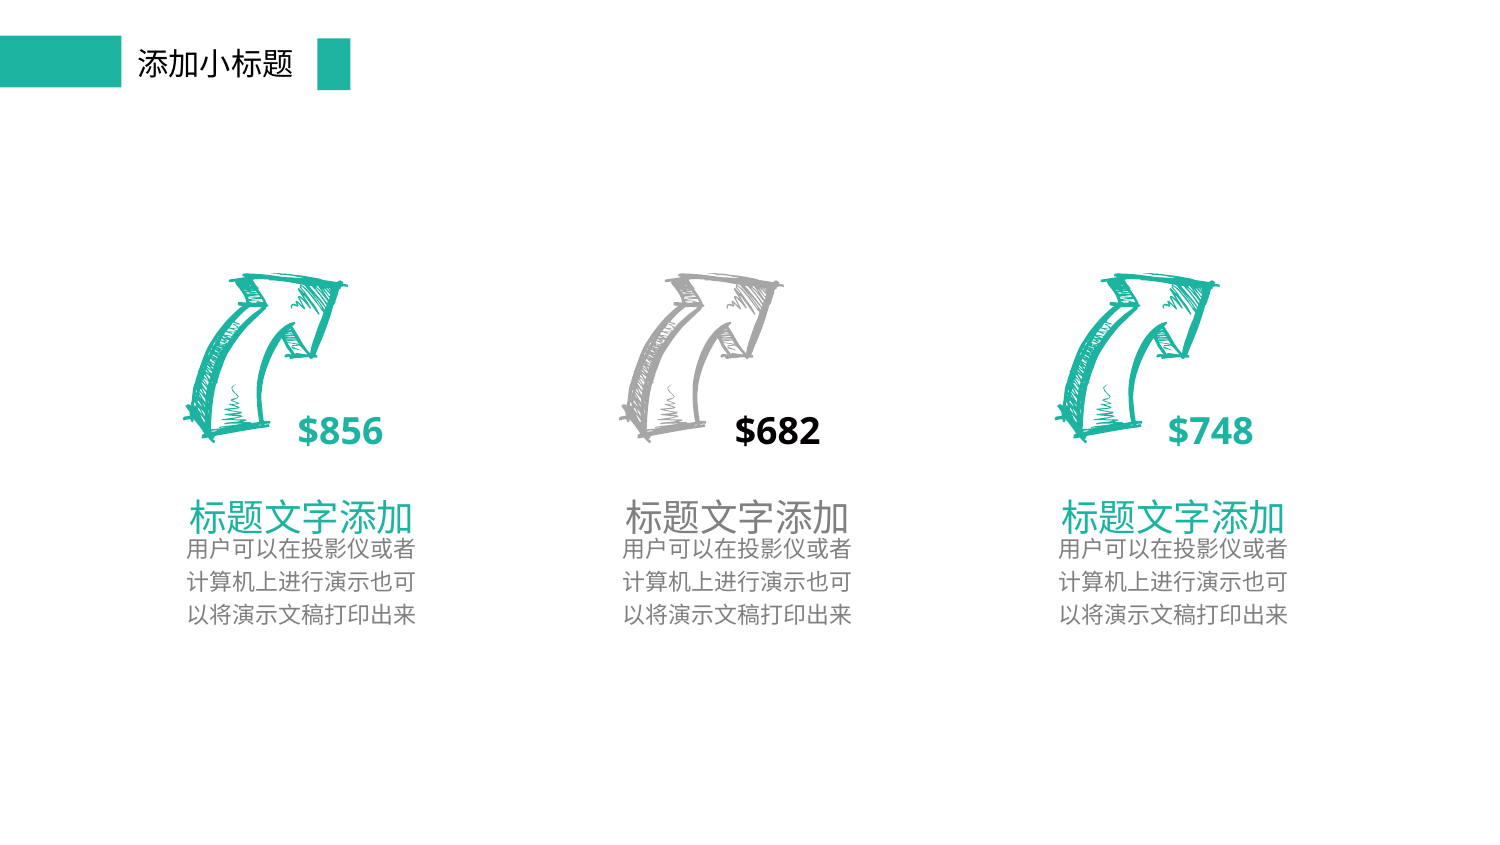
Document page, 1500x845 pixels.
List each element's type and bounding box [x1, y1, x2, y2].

text_box [1064, 269, 1273, 460]
text_box [192, 269, 403, 460]
text_box [1035, 478, 1312, 637]
text_box [163, 478, 440, 637]
text_box [599, 478, 876, 637]
text_box [628, 269, 840, 460]
